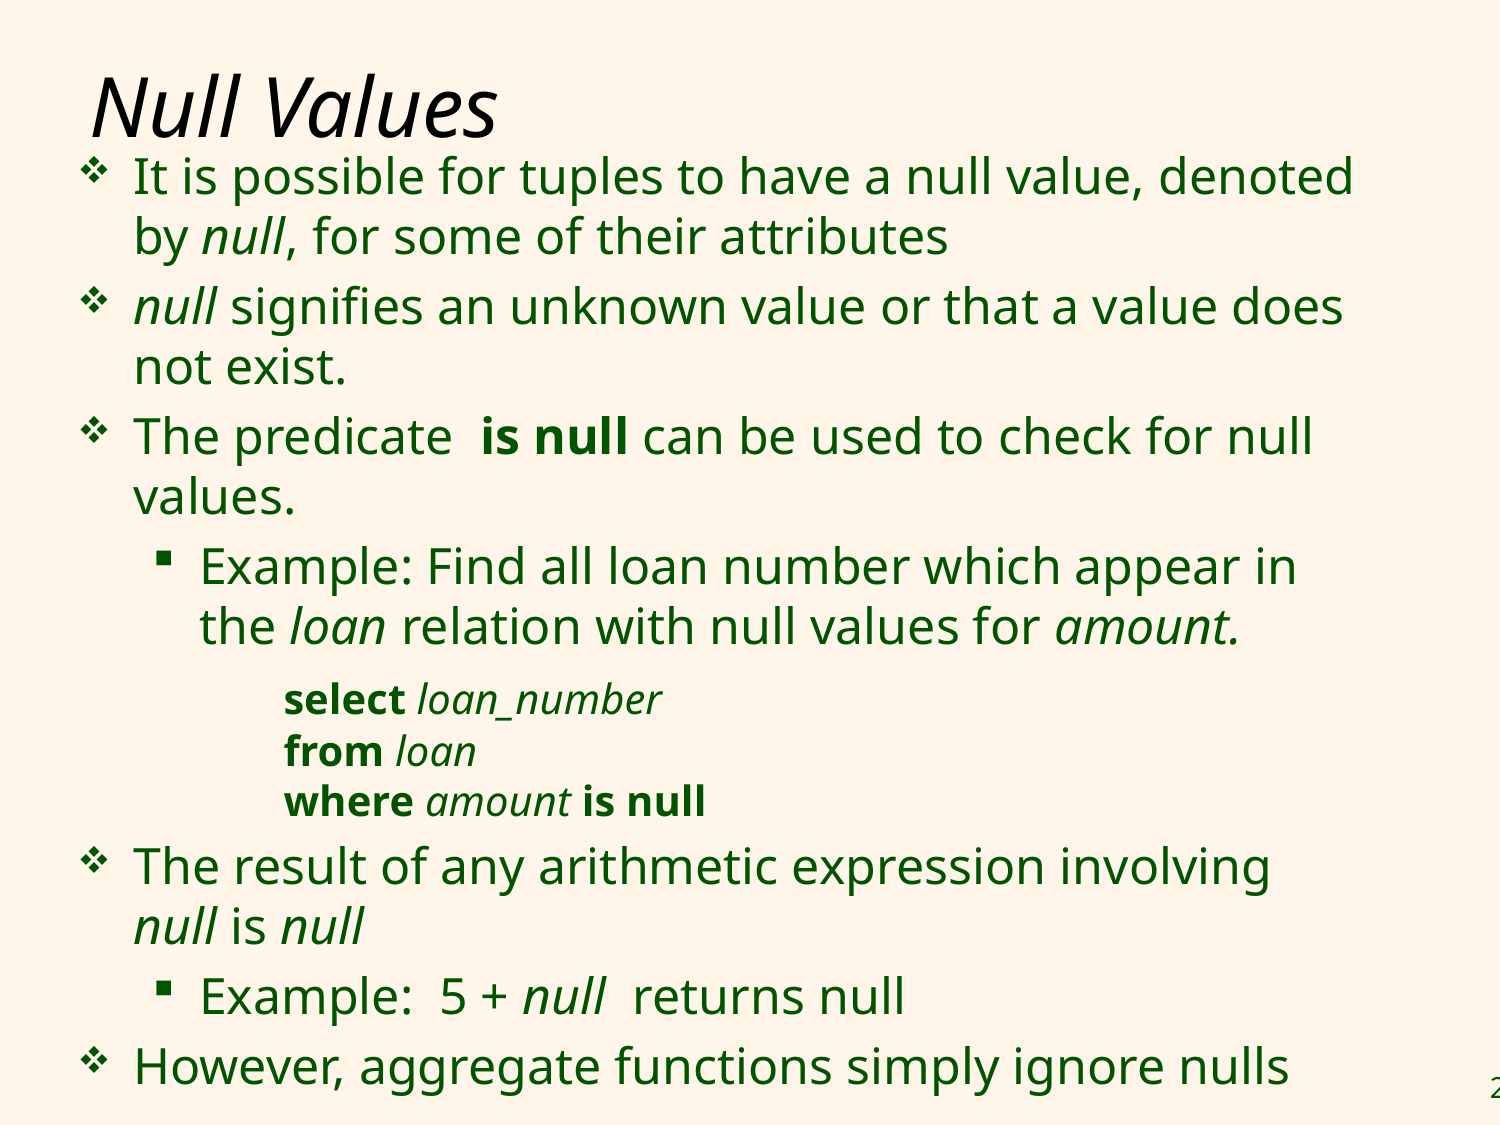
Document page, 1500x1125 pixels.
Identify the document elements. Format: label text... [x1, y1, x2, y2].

title Null Values [75, 37, 1425, 171]
list It is possible for tuples to have a null value, denoted by null, for some of their attributes null signifies an unknown value or that a value does not exist. The predicate is null can be used to check for null values. Example: Find all loan number which appear in the loan relation with null values for amount. select loan_number from loan where amount is null The result of any arithmetic expression involving null is null Example: 5 + null returns null However, aggregate functions simply ignore nulls [62, 137, 1383, 1003]
